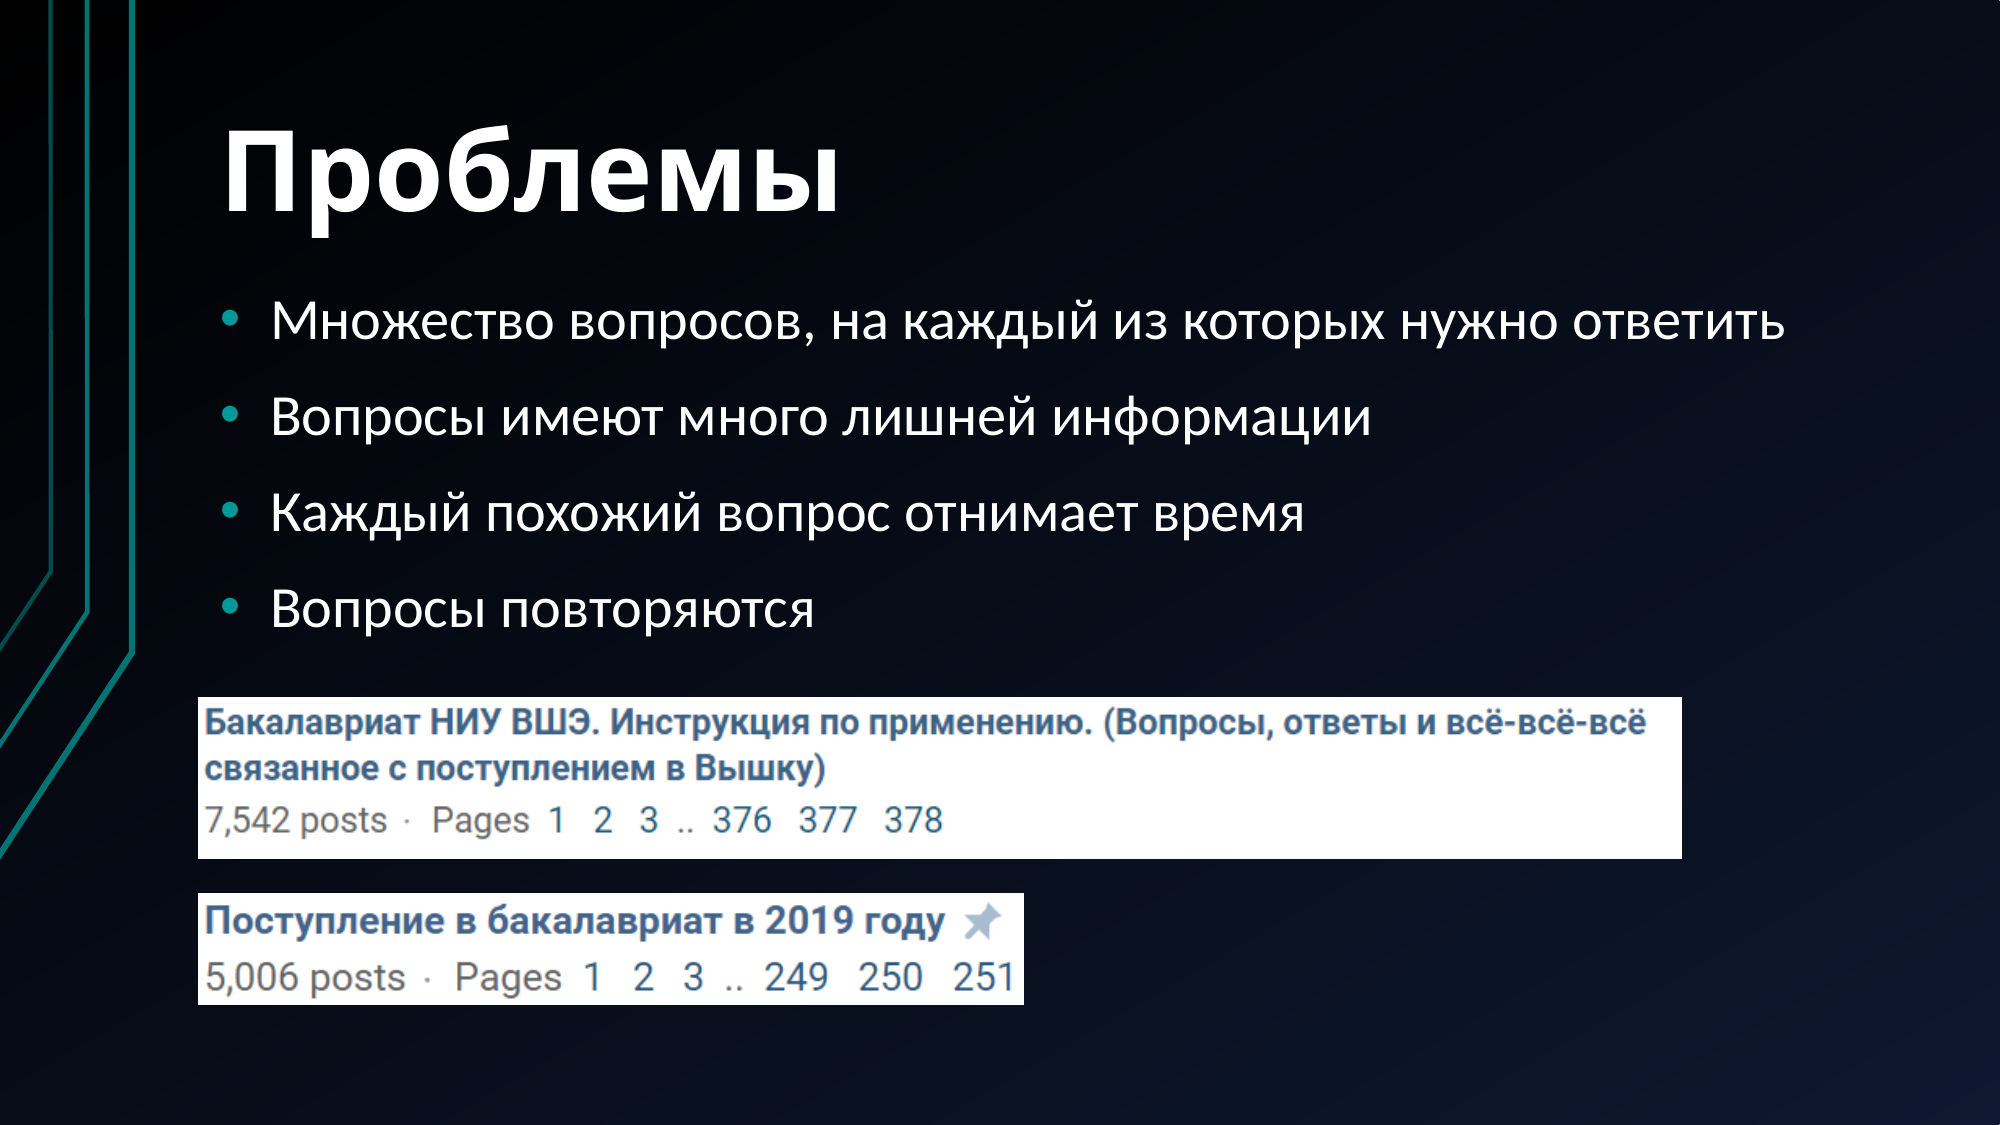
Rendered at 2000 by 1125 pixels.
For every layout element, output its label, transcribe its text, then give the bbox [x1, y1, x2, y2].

picture [197, 893, 1024, 1005]
list Множество вопросов, на каждый из которых нужно ответить Вопросы имеют много лишней информации Каждый похожий вопрос отнимает время Вопросы повторяются [199, 279, 1900, 693]
picture [197, 697, 1682, 859]
title Проблемы [199, 45, 1900, 246]
